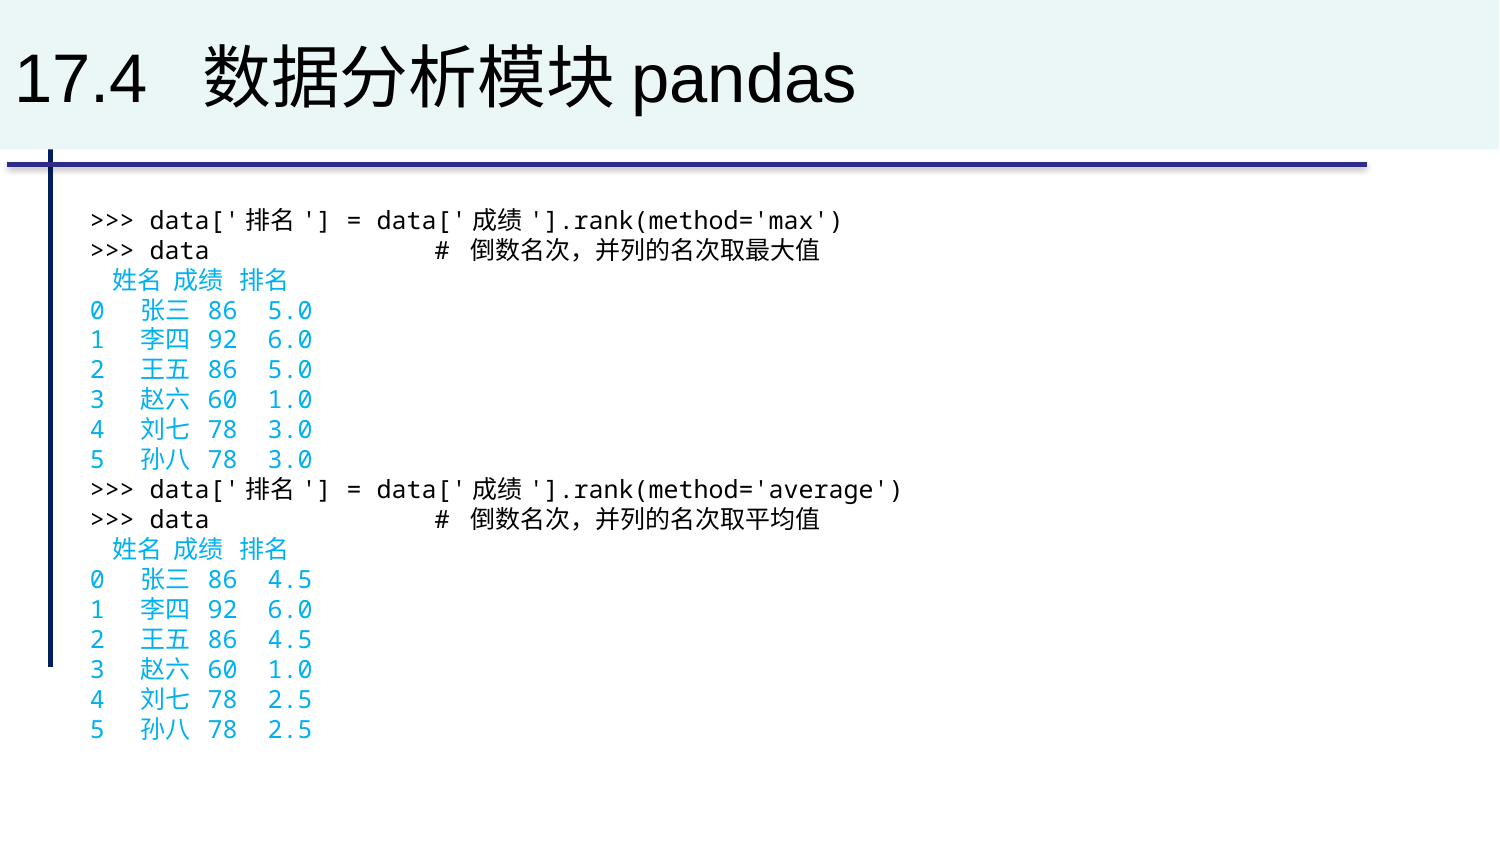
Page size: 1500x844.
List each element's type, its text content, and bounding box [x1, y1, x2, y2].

title 17.4 数据分析模块pandas [0, 0, 1500, 150]
list >>> data['排名'] = data['成绩'].rank(method='max') >>> data # 倒数名次，并列的名次取最大值 姓名 成绩 排名 0 张三 86 5.0 1 李四 92 6.0 2 王五 86 5.0 3 赵六 60 1.0 4 刘七 78 3.0 5 孙八 78 3.0 >>> data['排名'] = data['成绩'].rank(method='average') >>> data # 倒数名次，并列的名次取平均值 姓名 成绩 排名 0 张三 86 4.5 1 李四 92 6.0 2 王五 86 4.5 3 赵六 60 1.0 4 刘七 78 2.5 5 孙八 78 2.5 [74, 196, 1426, 755]
